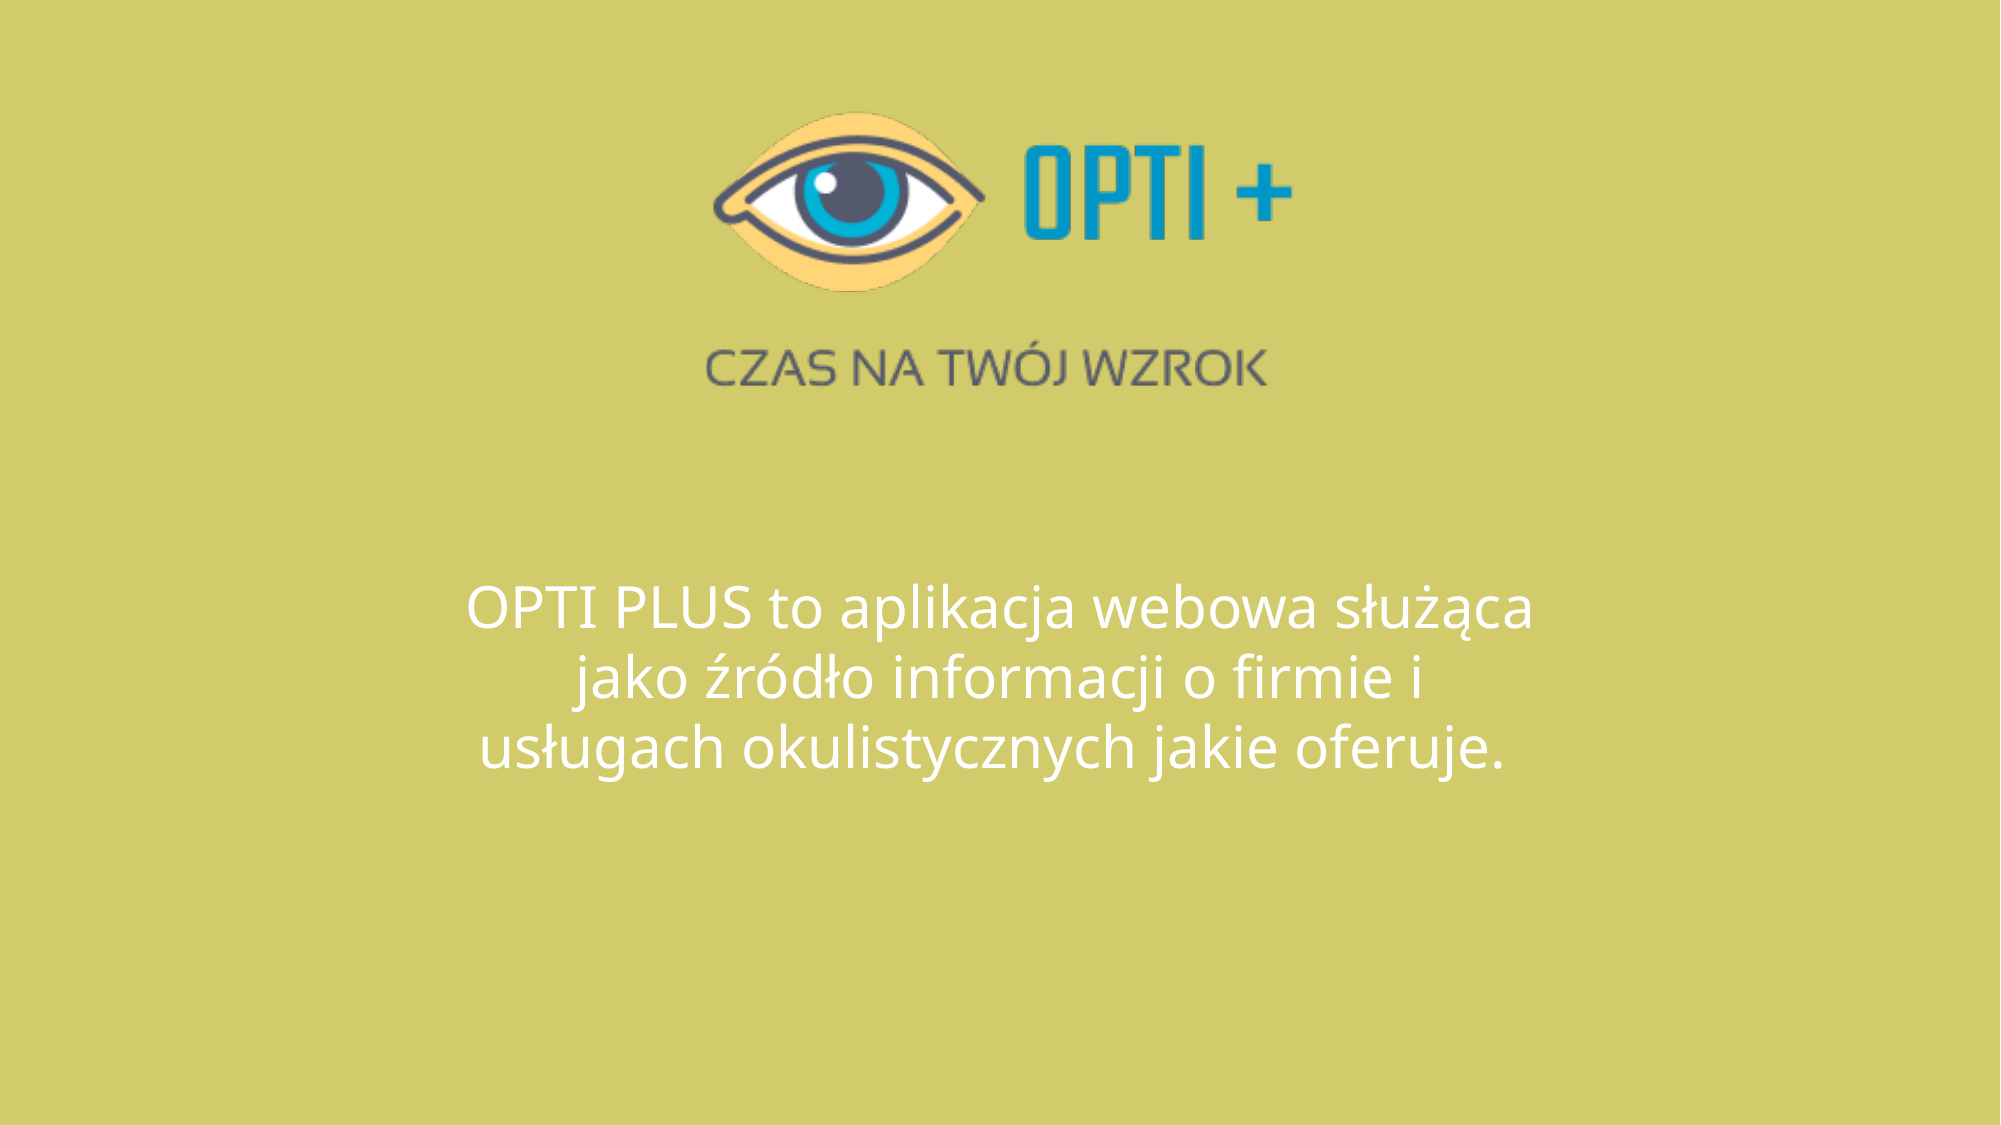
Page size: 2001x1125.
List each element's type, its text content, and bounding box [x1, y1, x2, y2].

picture [706, 71, 1294, 388]
subtitle OPTI PLUS to aplikacja webowa służąca jako źródło informacji o firmie i usługach okulistycznych jakie oferuje. [437, 562, 1563, 800]
